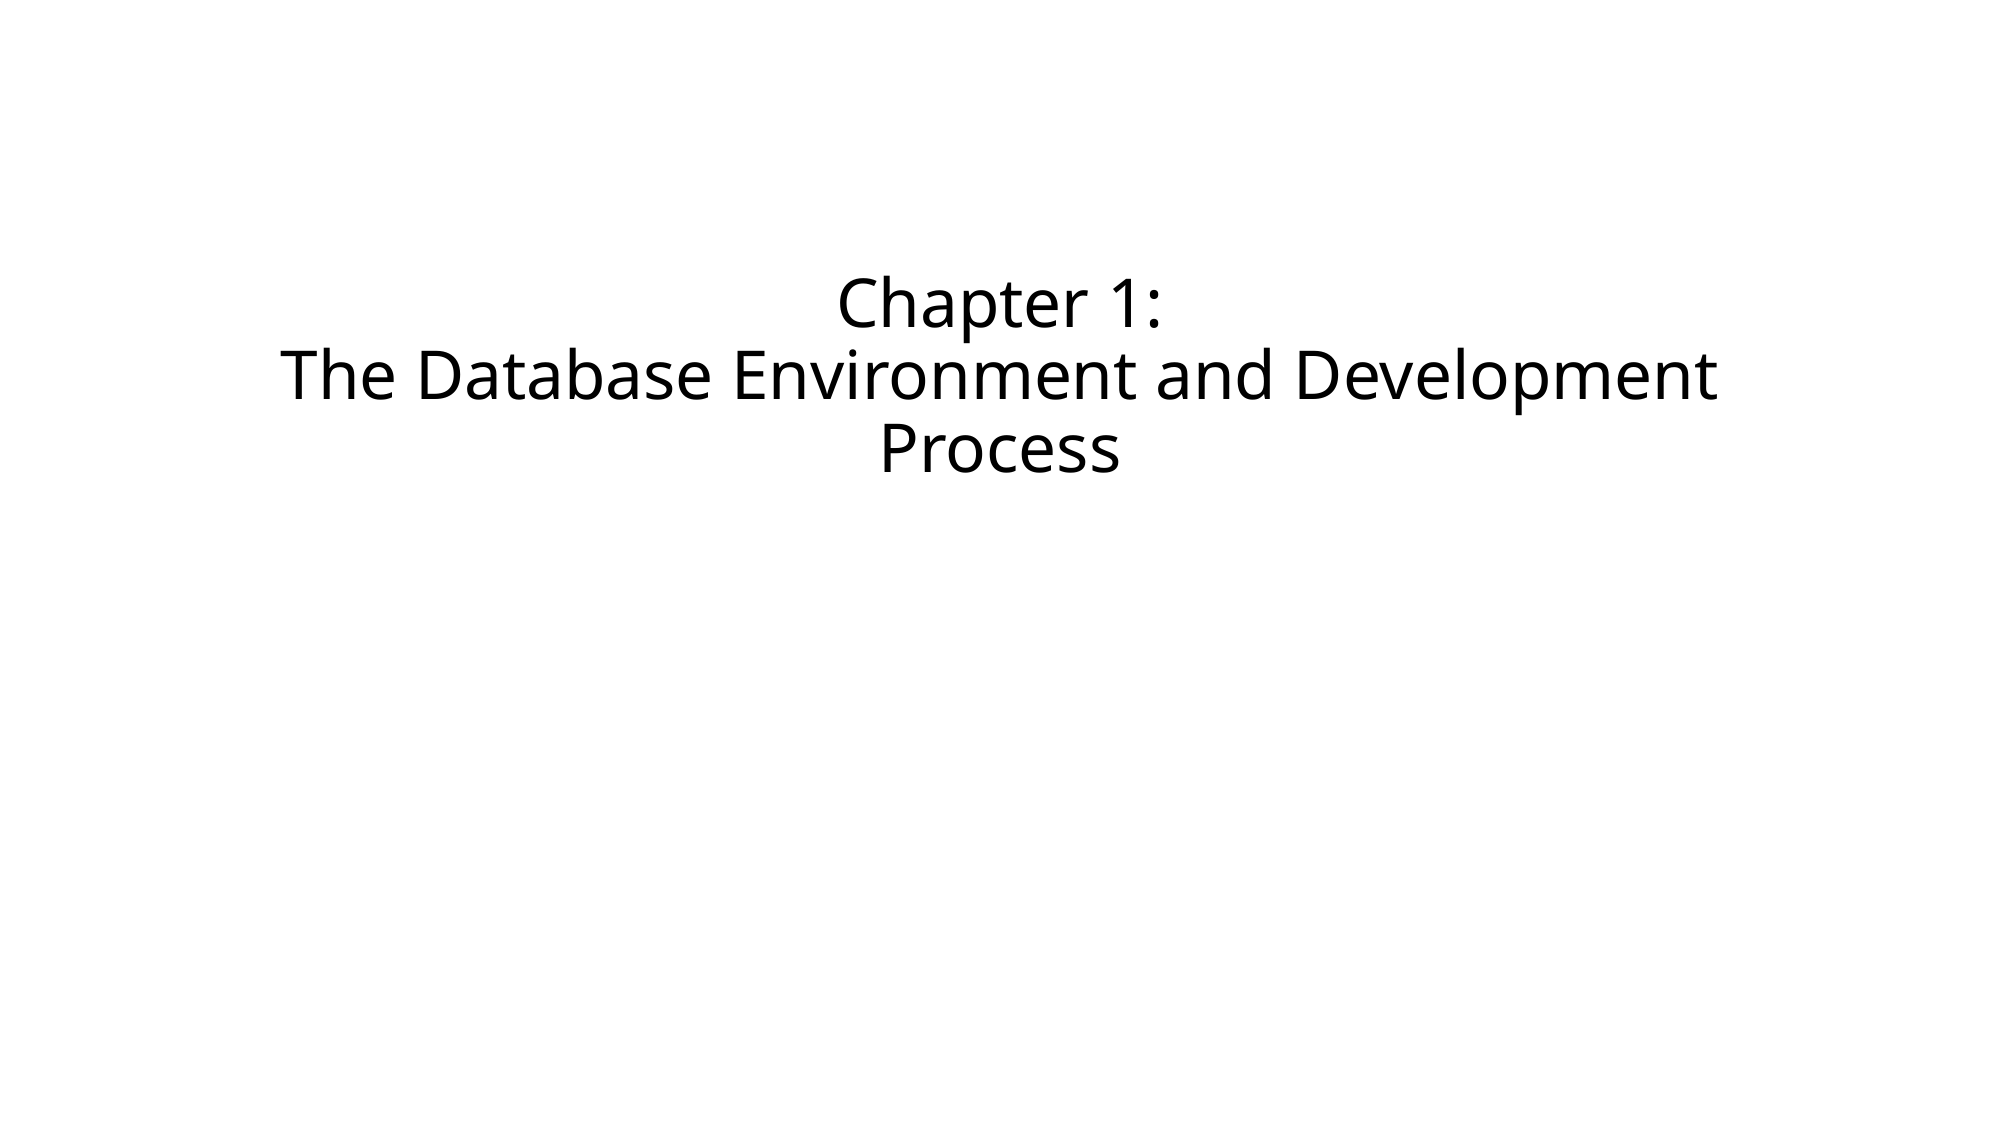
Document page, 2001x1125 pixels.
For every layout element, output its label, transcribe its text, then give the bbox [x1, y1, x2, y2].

title Chapter 1: The Database Environment and Development Process [249, 184, 1750, 576]
